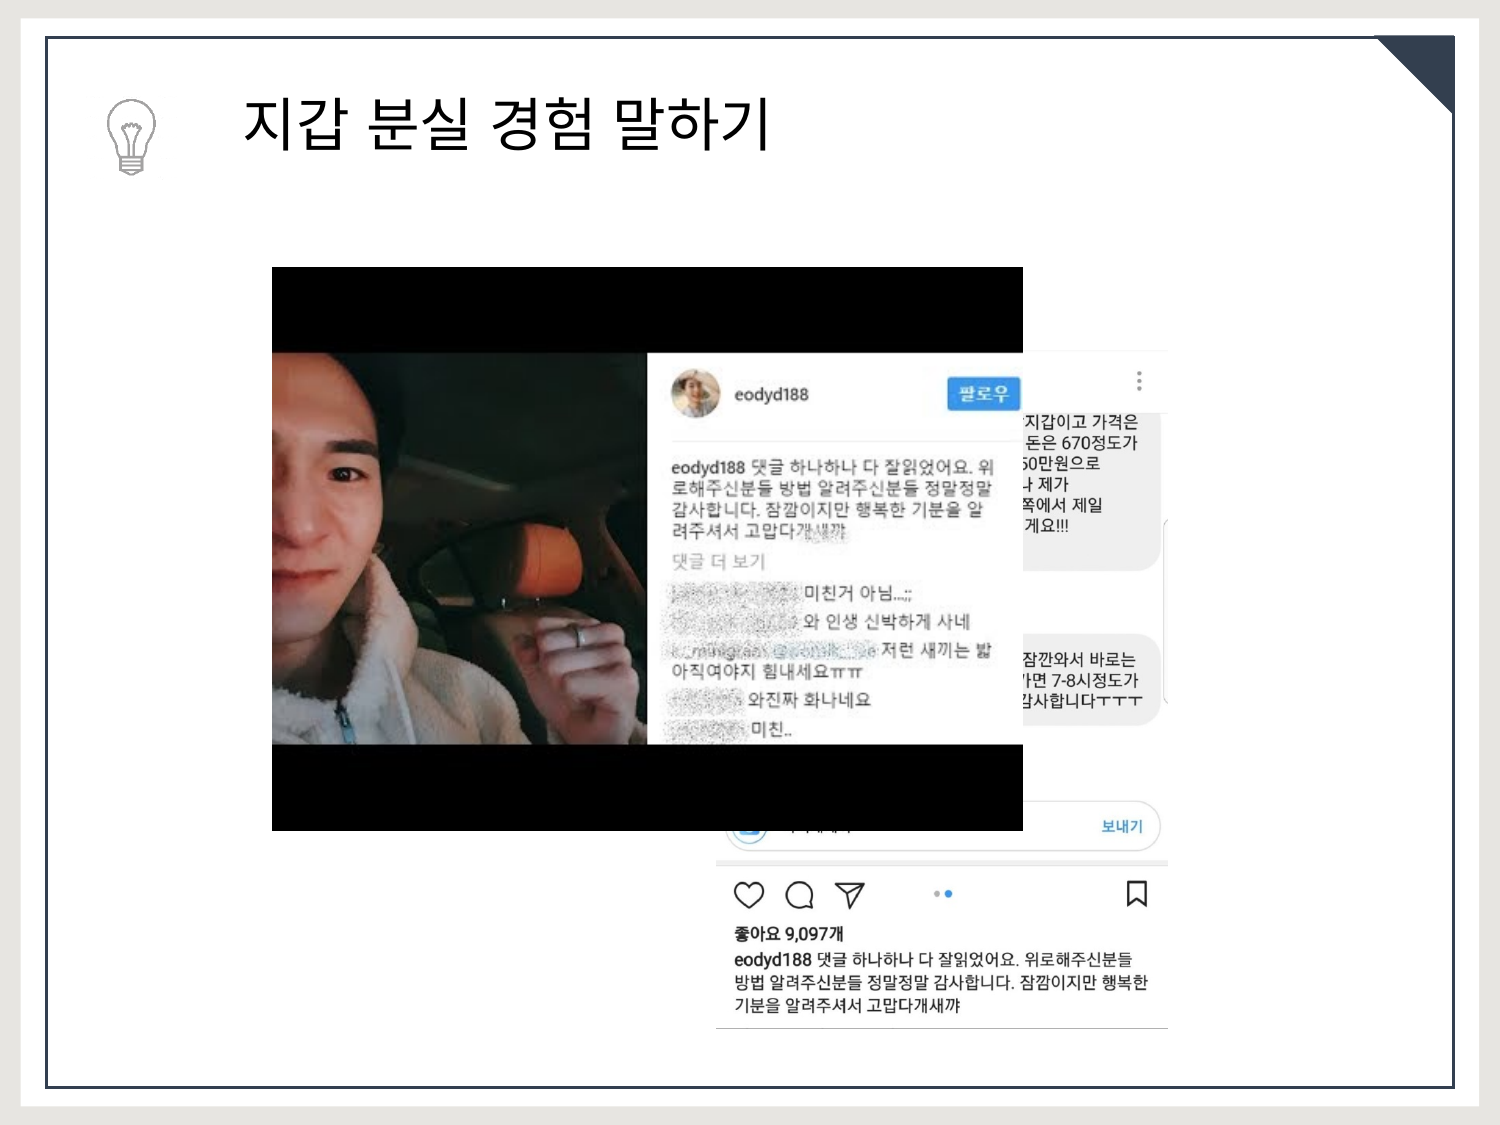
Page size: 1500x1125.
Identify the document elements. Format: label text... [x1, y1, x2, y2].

picture [272, 267, 1023, 831]
title 지갑 분실 경험 말하기 [103, 59, 1397, 278]
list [716, 350, 1168, 1030]
